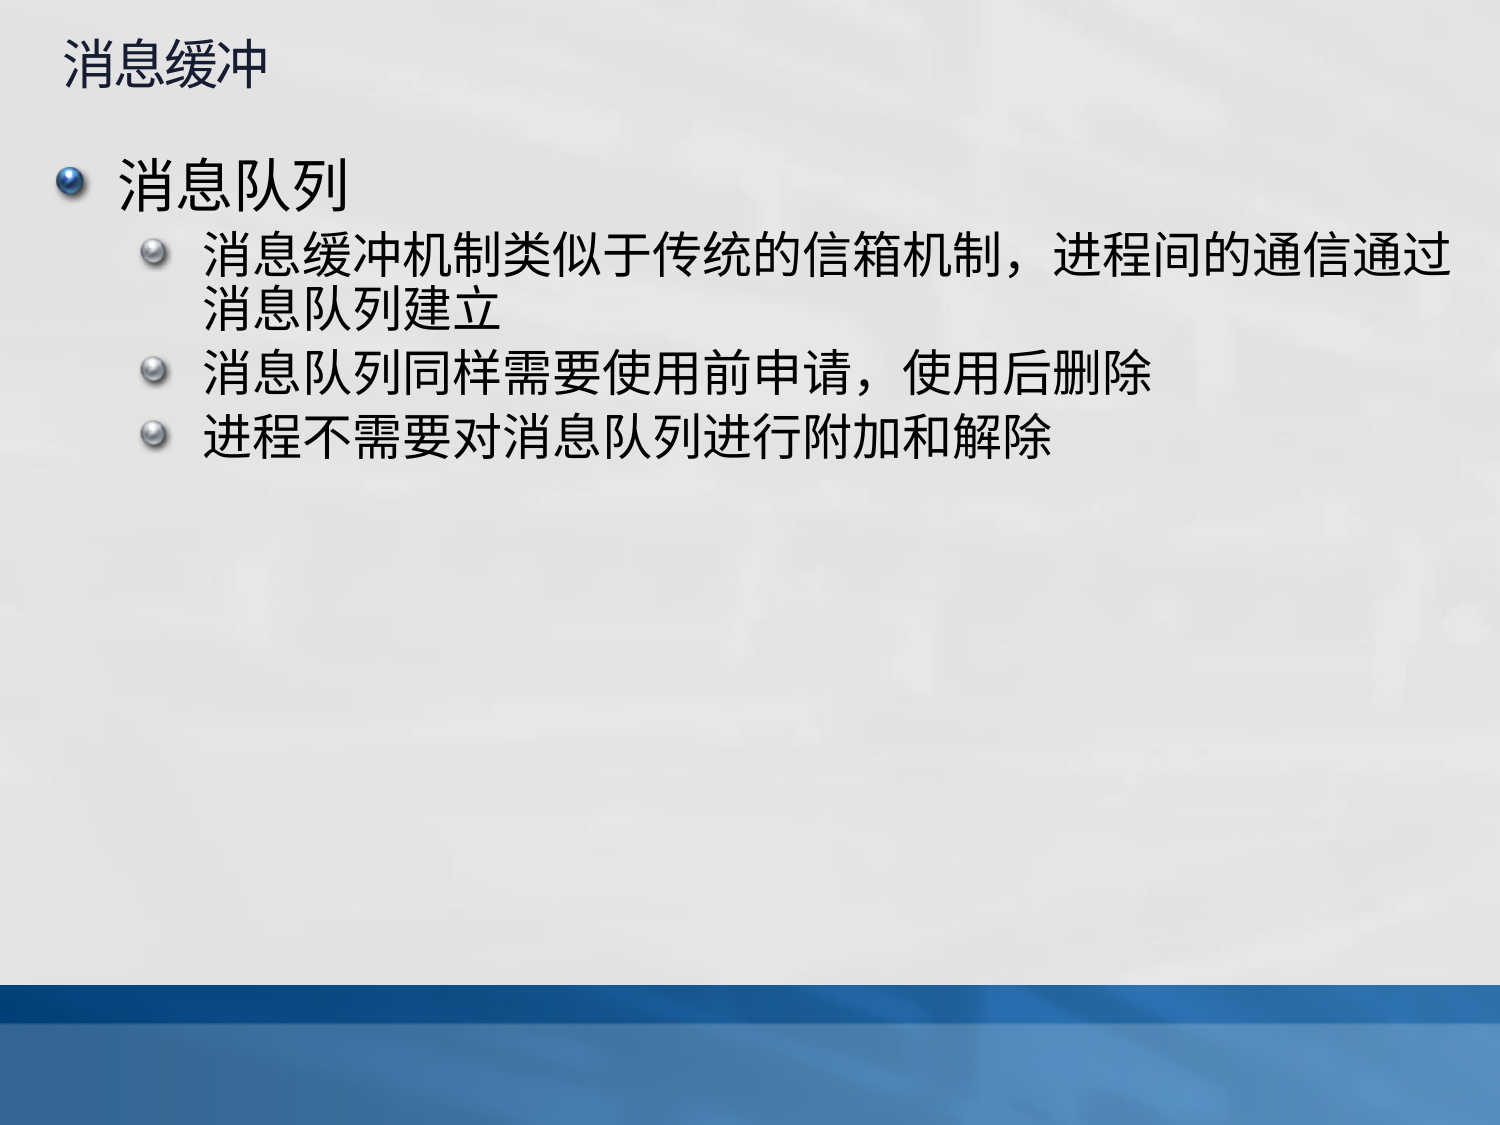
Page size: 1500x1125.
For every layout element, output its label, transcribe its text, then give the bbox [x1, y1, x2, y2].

text_box 消息队列 消息缓冲机制类似于传统的信箱机制，进程间的通信通过消息队列建立 消息队列同样需要使用前申请，使用后删除 进程不需要对消息队列进行附加和解除 [52, 157, 1482, 531]
text_box 消息缓冲 [62, 37, 1438, 154]
picture [0, 0, 1500, 1125]
text_box [45, 154, 1452, 461]
